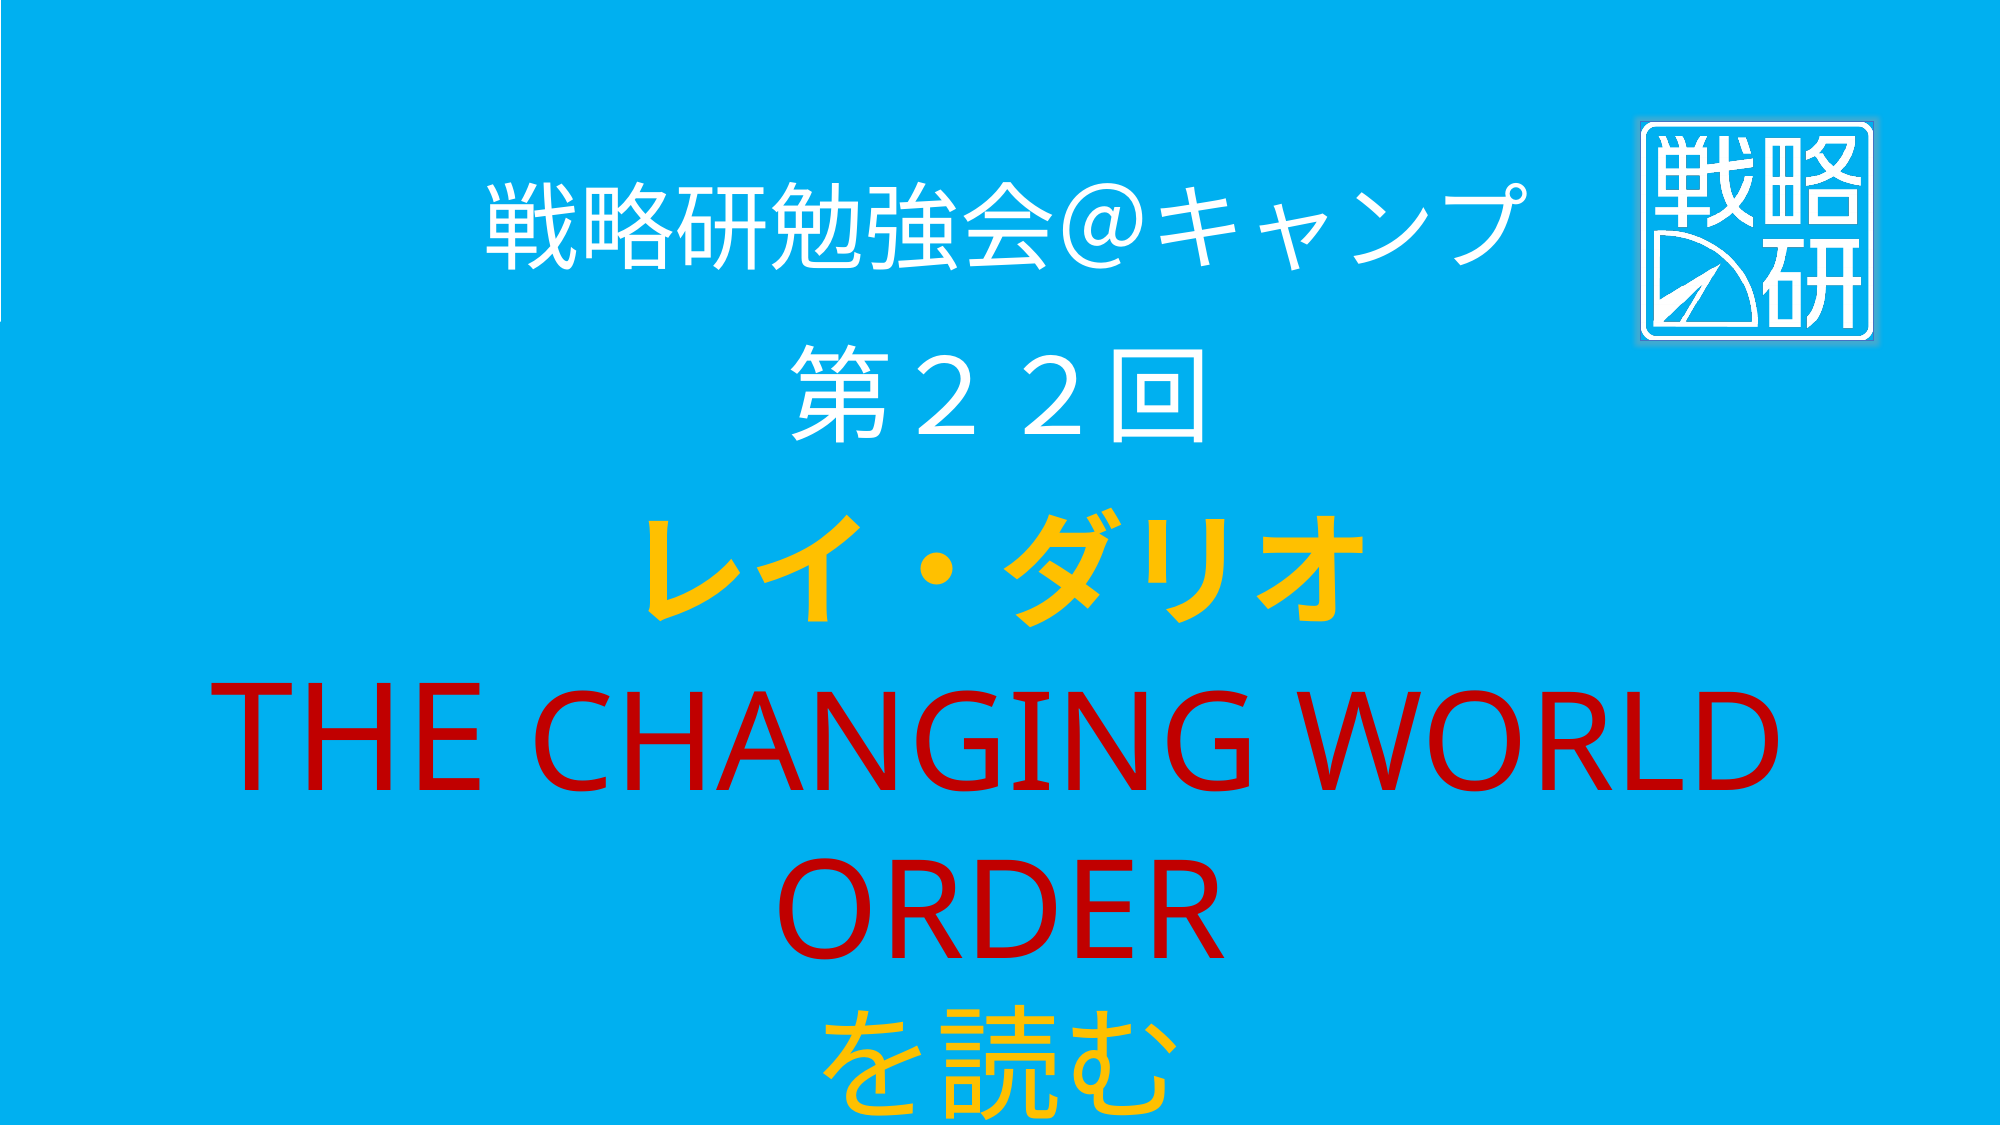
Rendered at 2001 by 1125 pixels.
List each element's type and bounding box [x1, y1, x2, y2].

text_box [0, 0, 2000, 1125]
